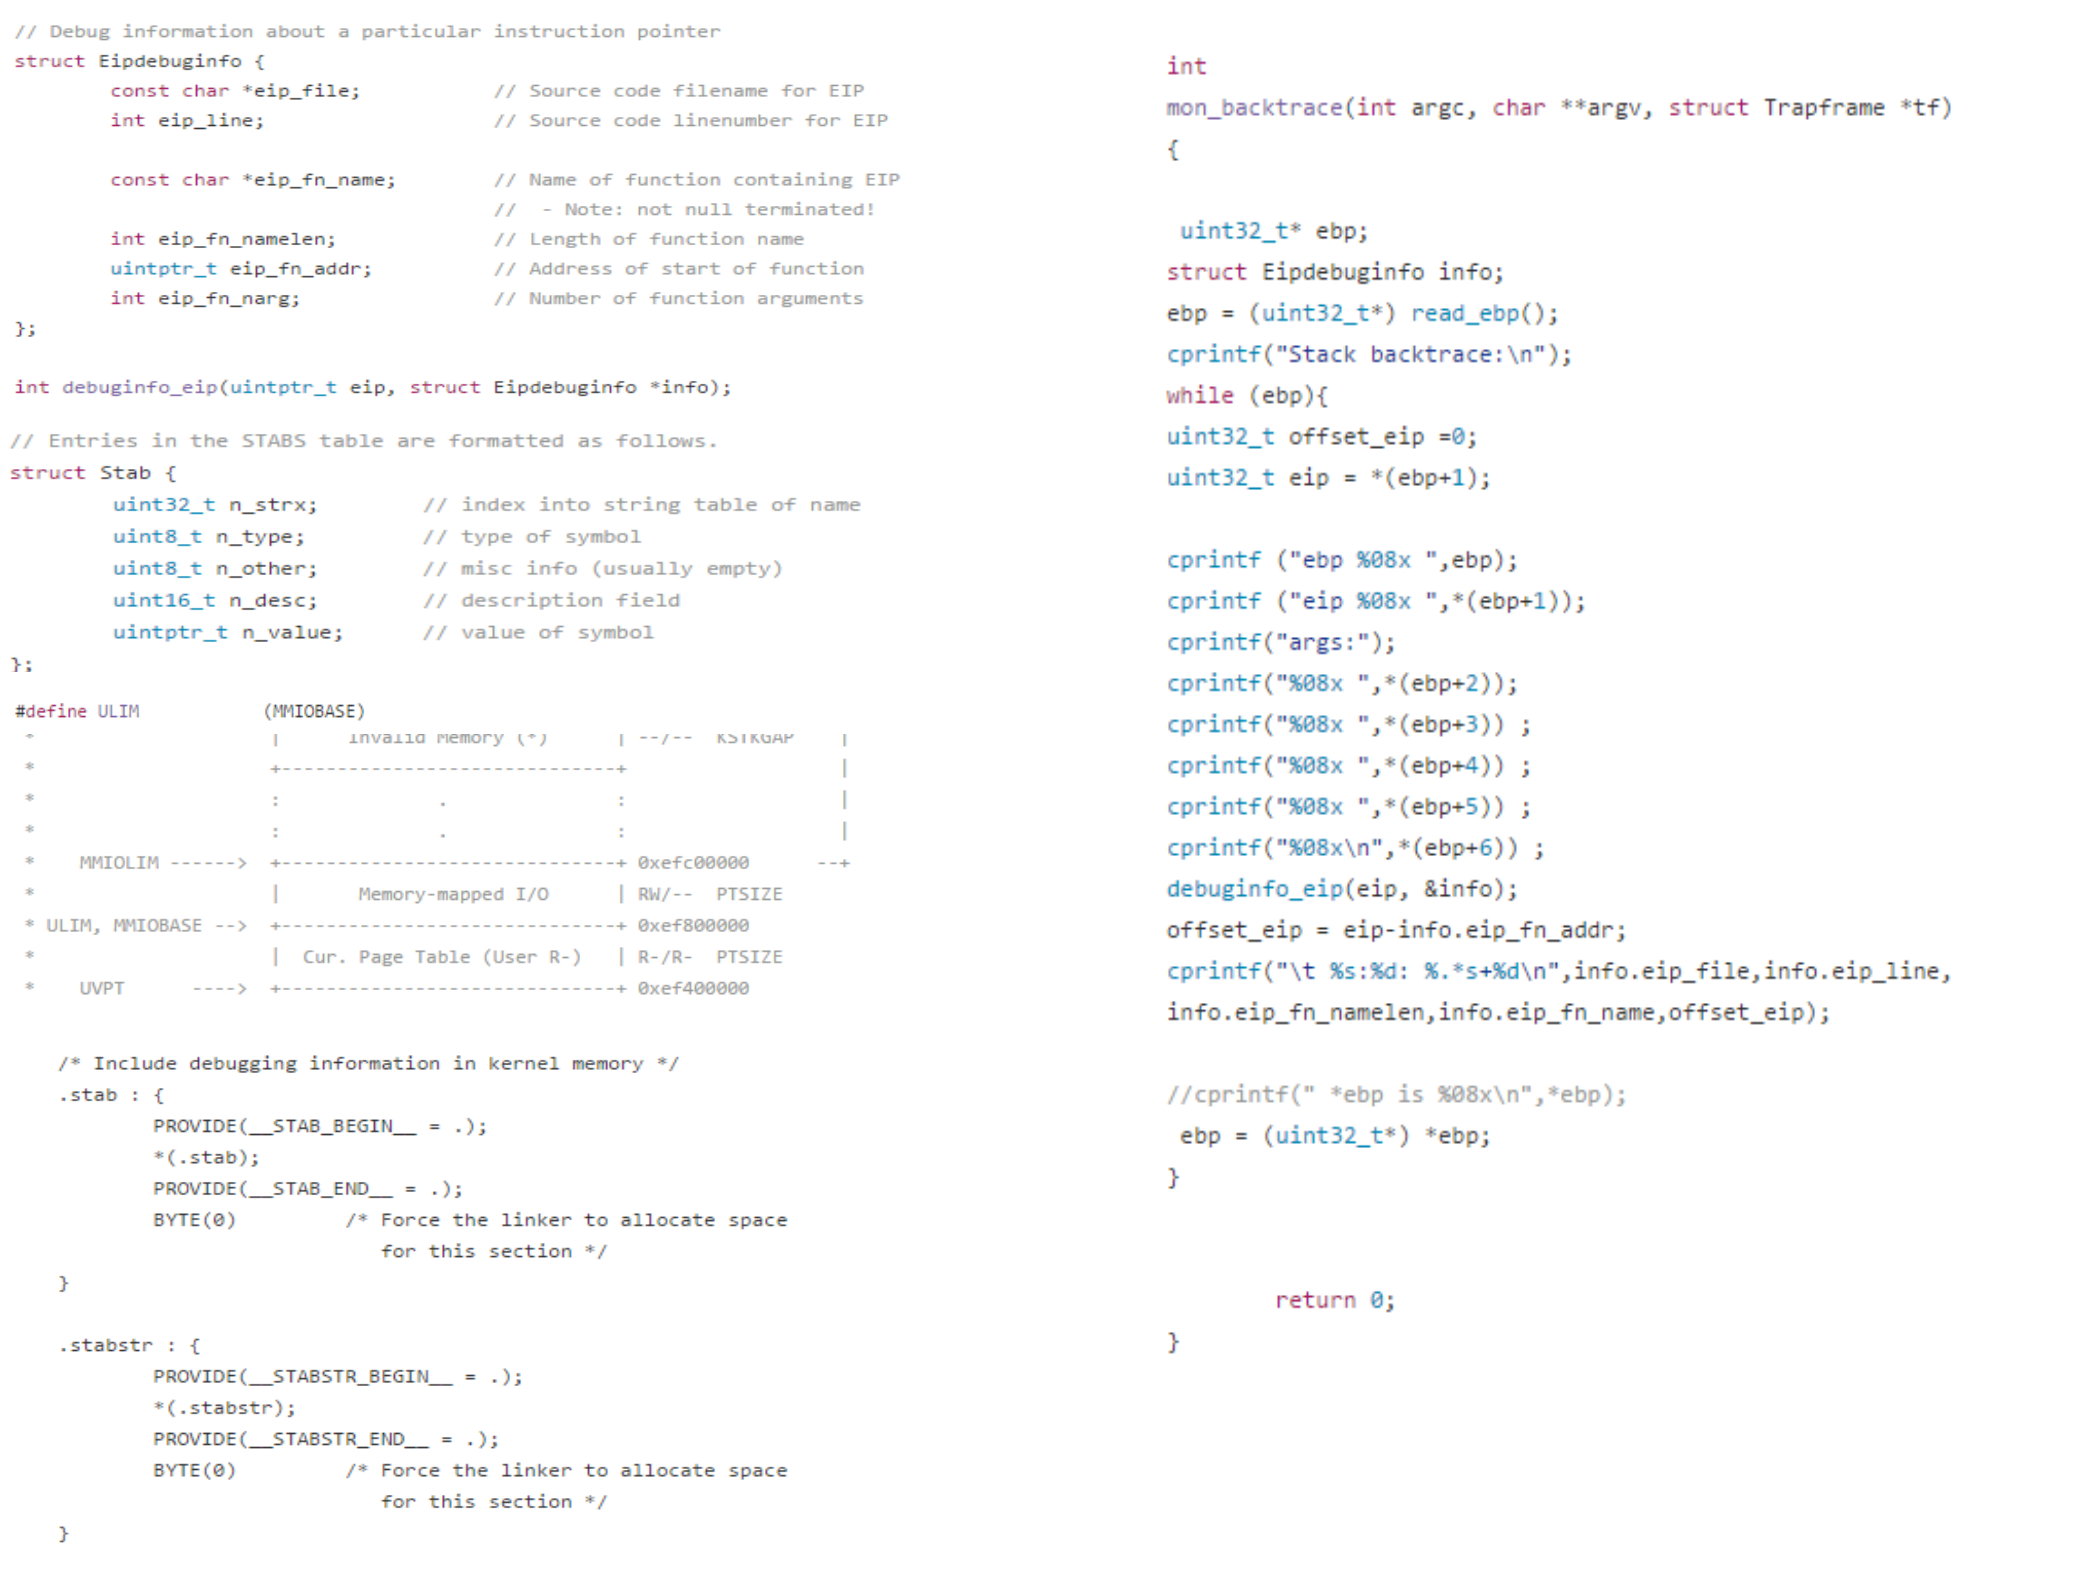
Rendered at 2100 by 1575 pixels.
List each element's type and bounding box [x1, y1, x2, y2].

picture [1163, 50, 1994, 1368]
picture [0, 0, 974, 1001]
picture [2, 1026, 862, 1566]
